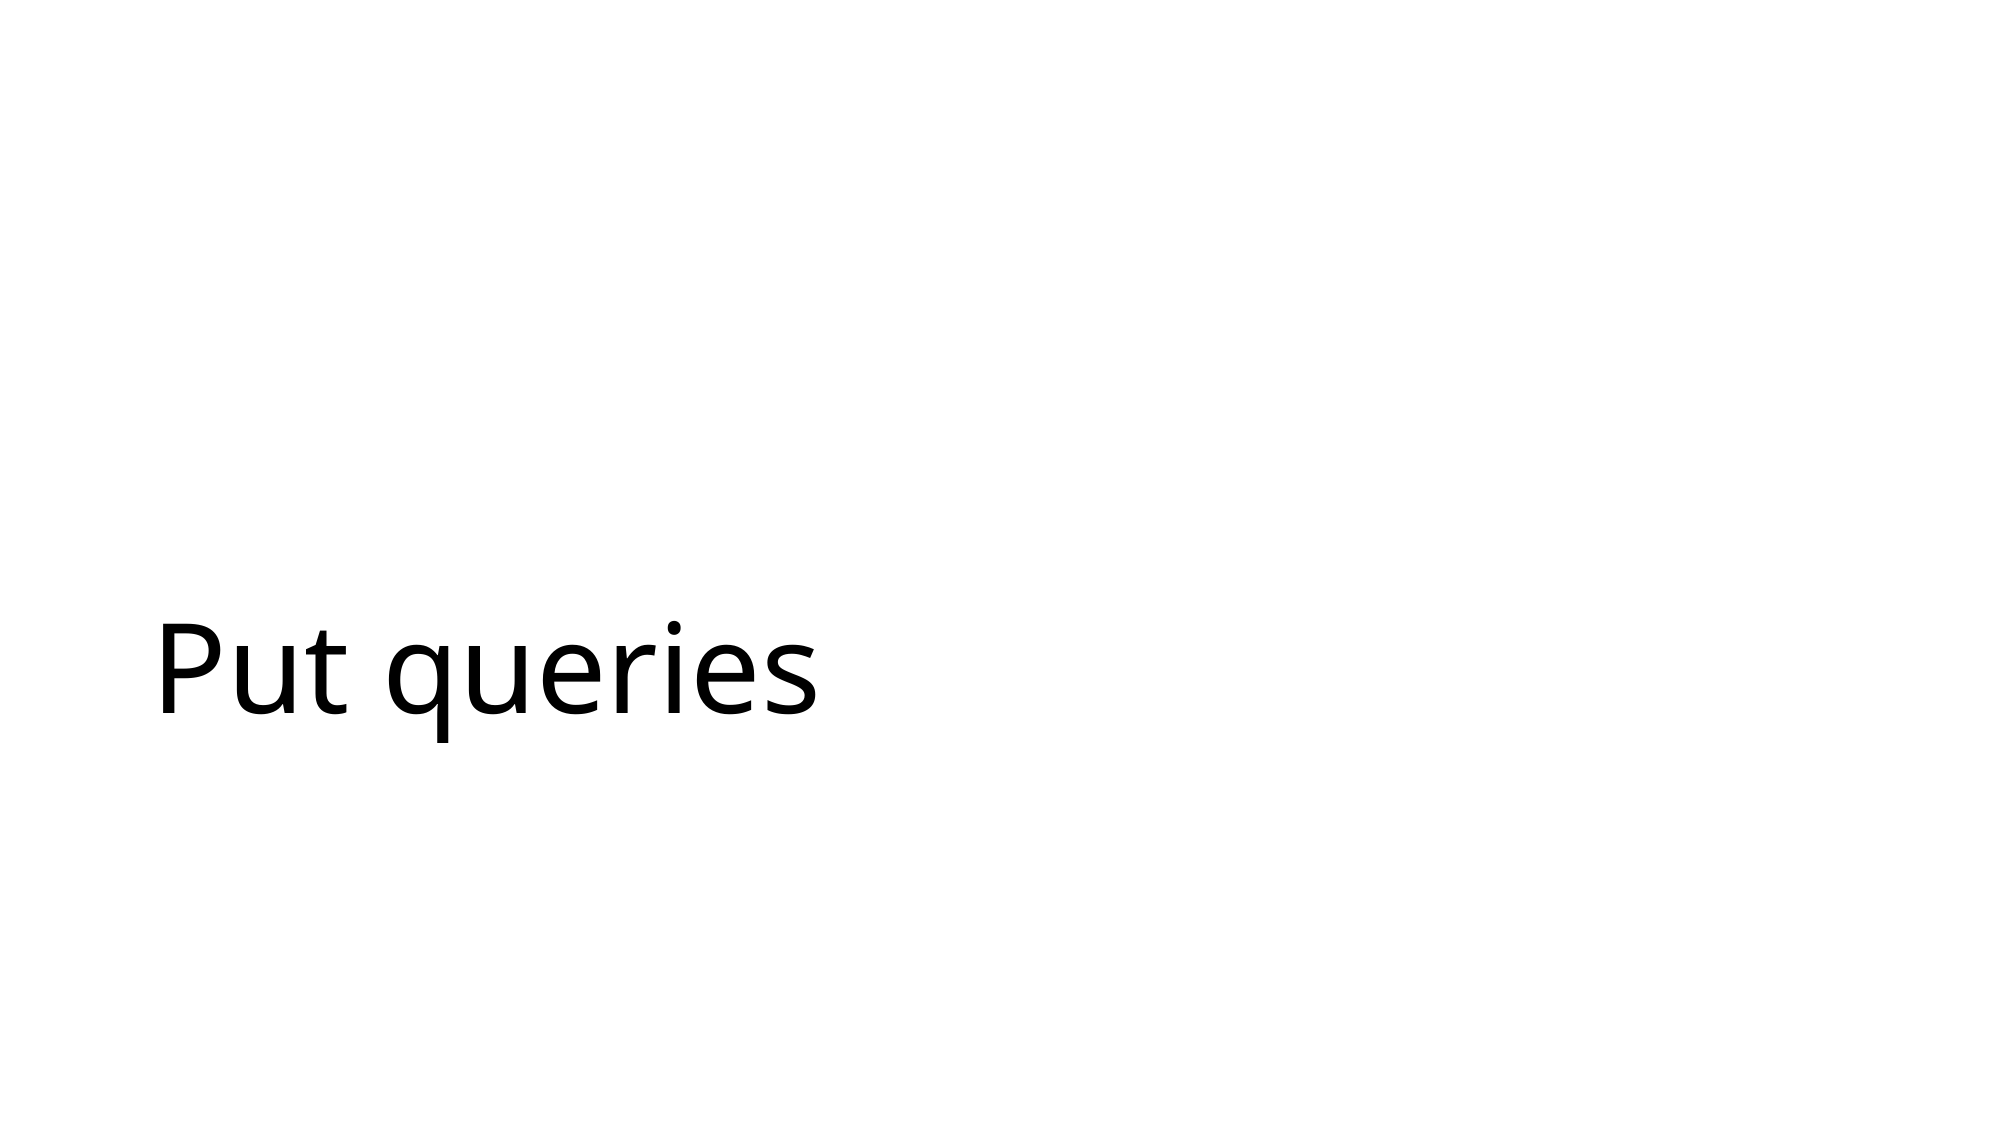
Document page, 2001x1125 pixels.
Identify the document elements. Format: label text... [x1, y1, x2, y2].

title Put queries [136, 280, 1862, 749]
